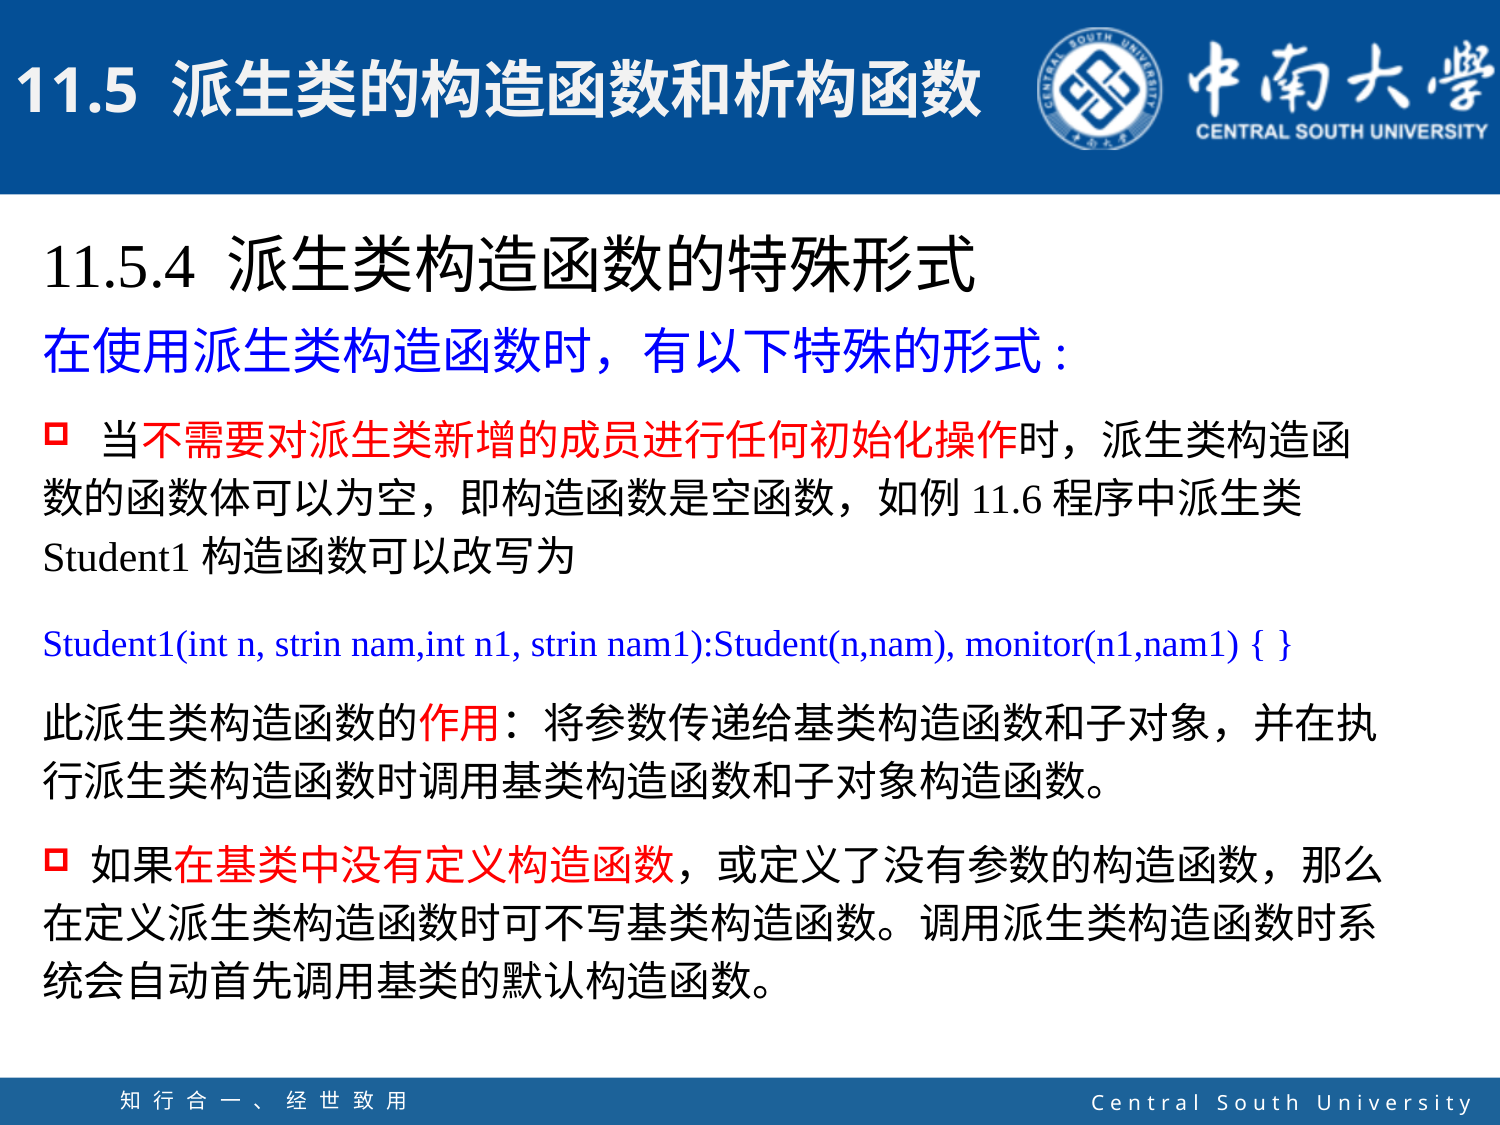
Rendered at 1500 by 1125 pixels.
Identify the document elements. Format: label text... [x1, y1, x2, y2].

text_box 11.5.4 派生类构造函数的特殊形式 [27, 180, 1353, 293]
text_box 知行合一、经世致用 [105, 1080, 423, 1120]
text_box 在使用派生类构造函数时，有以下特殊的形式: 当不需要对派生类新增的成员进行任何初始化操作时，派生类构造函数的函数体可以为空，即构造函数是空函数，如例11.6程序中派生类Student1构造函数可以改写为 Student1(int n, strin nam,int n1, strin nam1):Student(n,nam), monitor(n1,nam1) { } 此派生类构造函数的作用：将参数传递给基类构造函数和子对象，并在执行派生类构造函数时调用基类构造函数和子对象构造函数。 如果在基类中没有定义构造函数，或定义了没有参数的构造函数，那么在定义派生类构造函数时可不写基类构造函数。调用派生类构造函数时系统会自动首先调用基类的默认构造函数。 [27, 318, 1403, 1014]
picture [1030, 25, 1500, 155]
text_box Central South University [1076, 1082, 1486, 1123]
text_box [0, 1077, 1500, 1125]
